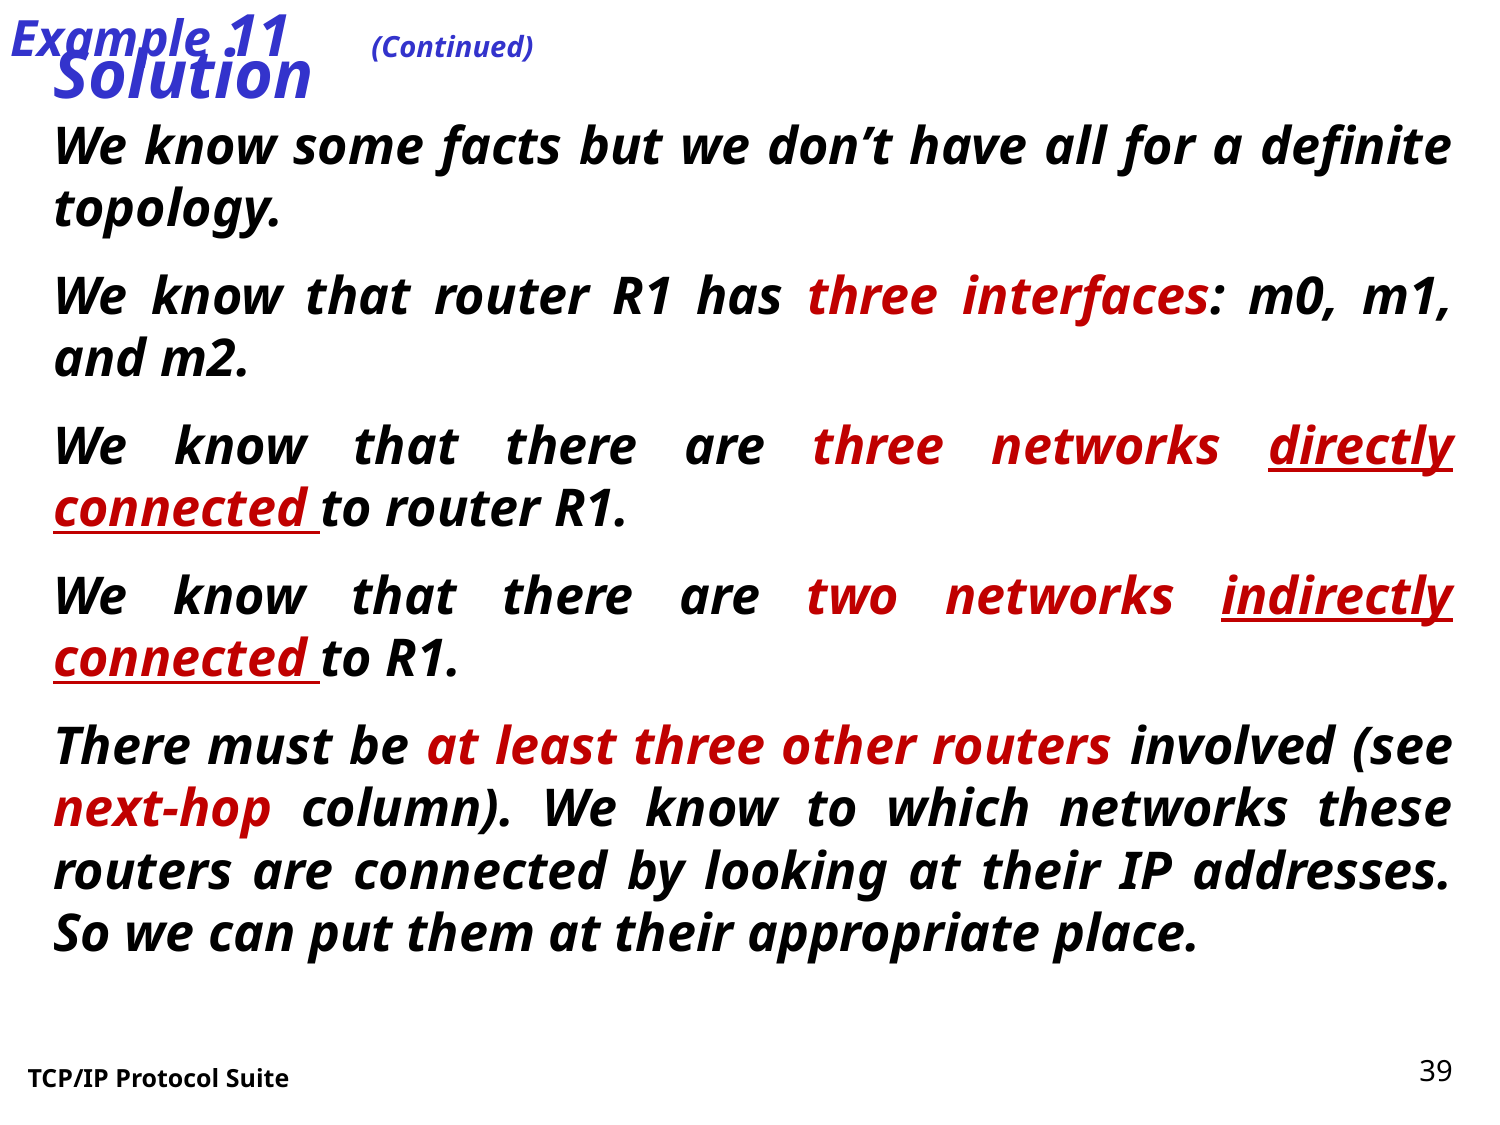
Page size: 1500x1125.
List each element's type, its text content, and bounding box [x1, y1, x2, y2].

text_box Solution We know some facts but we don’t have all for a definite topology. We know that router R1 has three interfaces: m0, m1, and m2. We know that there are three networks directly connected to router R1. We know that there are two networks indirectly connected to R1. There must be at least three other routers involved (see next-hop column). We know to which networks these routers are connected by looking at their IP addresses. So we can put them at their appropriate place. [38, 24, 1468, 970]
text_box Example 11 [0, 0, 784, 76]
footer TCP/IP Protocol Suite [12, 1024, 488, 1101]
slide_number 39 [1154, 1023, 1468, 1100]
text_box (Continued) [356, 20, 549, 71]
